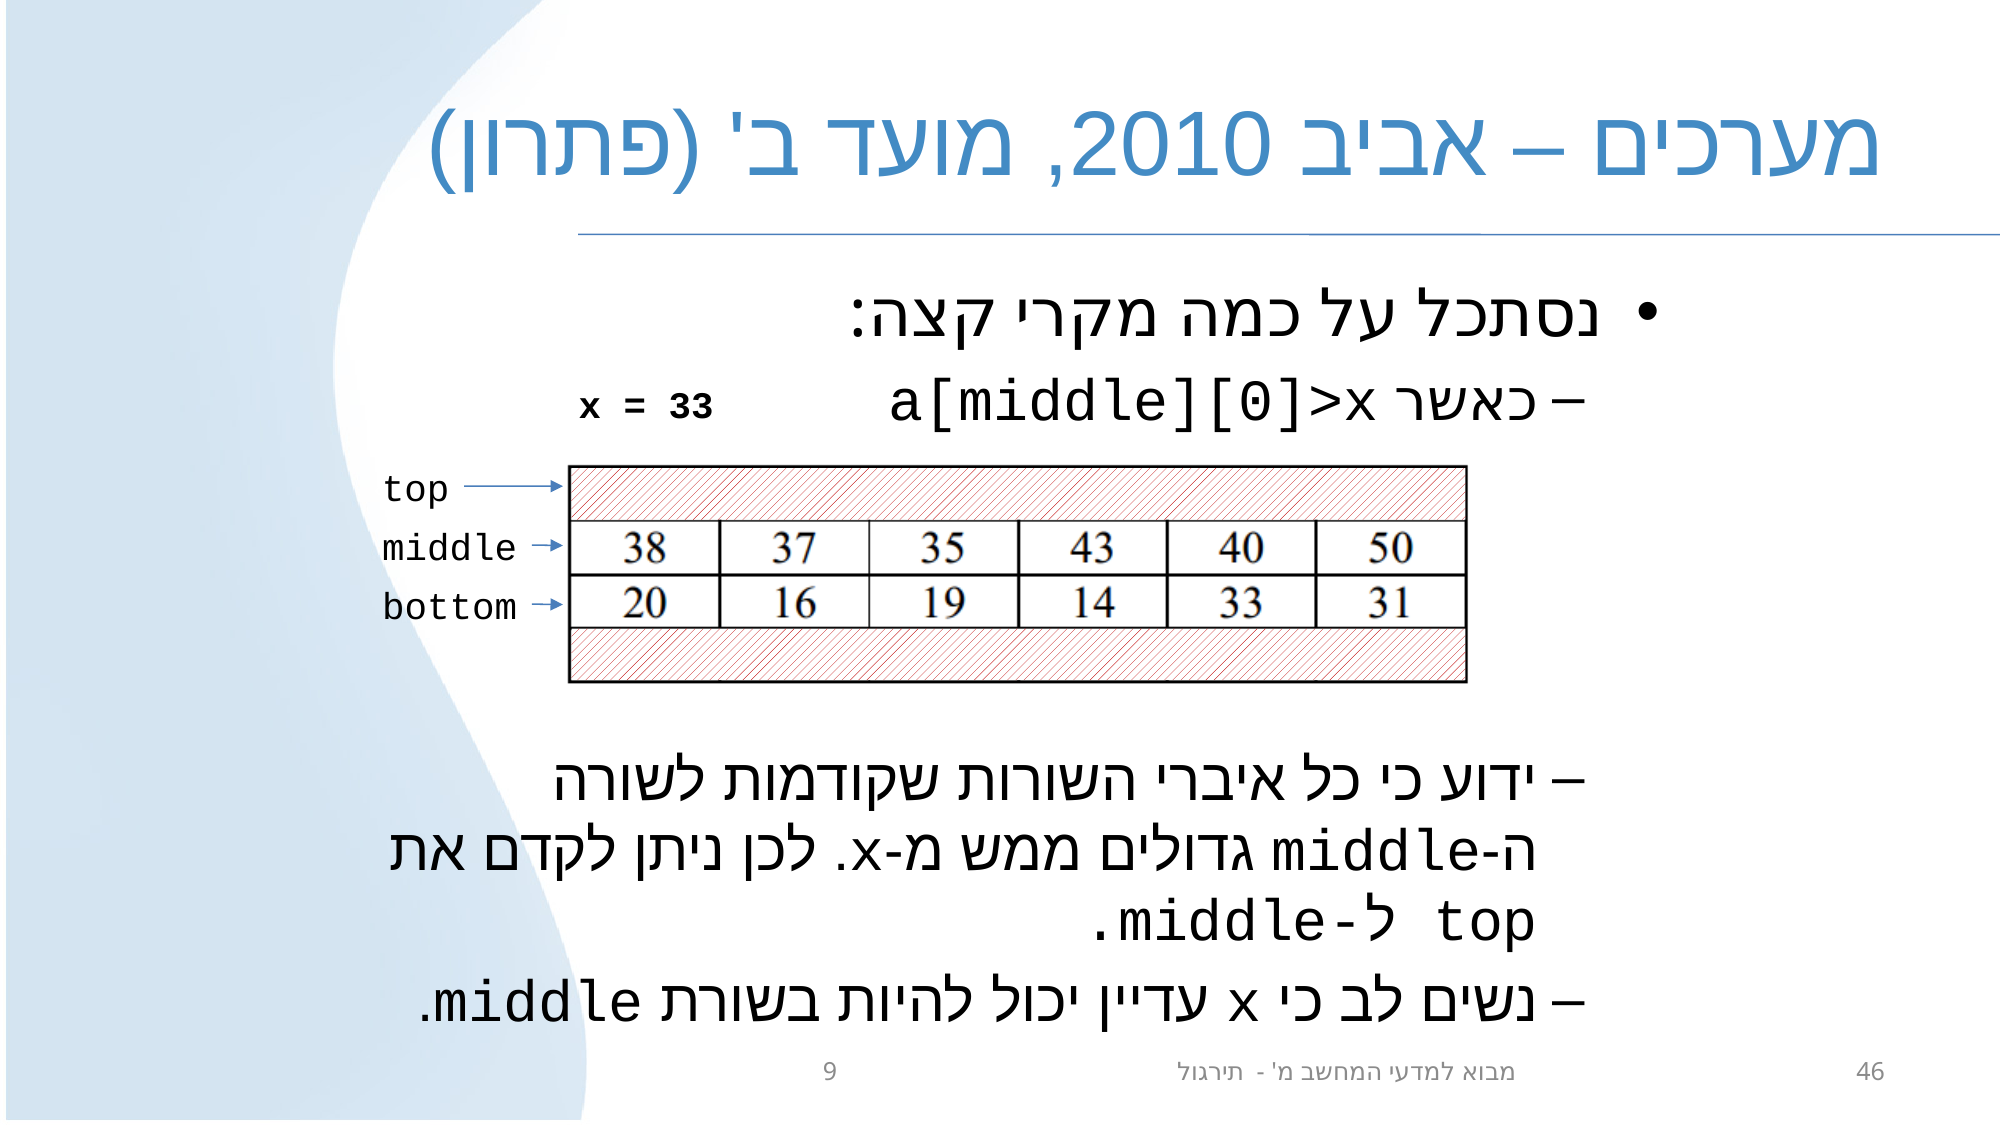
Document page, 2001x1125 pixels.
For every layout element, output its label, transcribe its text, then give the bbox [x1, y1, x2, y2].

footer מבוא למדעי המחשב מ' - תירגול 9 [683, 1042, 1317, 1103]
text_box x = 33 [563, 373, 729, 434]
text_box middle [367, 515, 532, 575]
picture [0, 0, 2001, 1125]
title מערכים – אביב 2010, מועד ב' (פתרון) [99, 44, 1901, 233]
text_box bottom [367, 575, 532, 634]
text_box top [366, 456, 465, 516]
slide_number 46 [1433, 1042, 1900, 1103]
list נסתכל על כמה מקרי קצה: כאשר a[middle][0]>x ידוע כי כל איברי השורות שקודמות לשורה ה-middle גדולים ממש מ-x. לכן ניתן לקדם את top ל-middle. נשים לב כי x עדיין יכול להיות בשורת middle. [303, 262, 1675, 1005]
